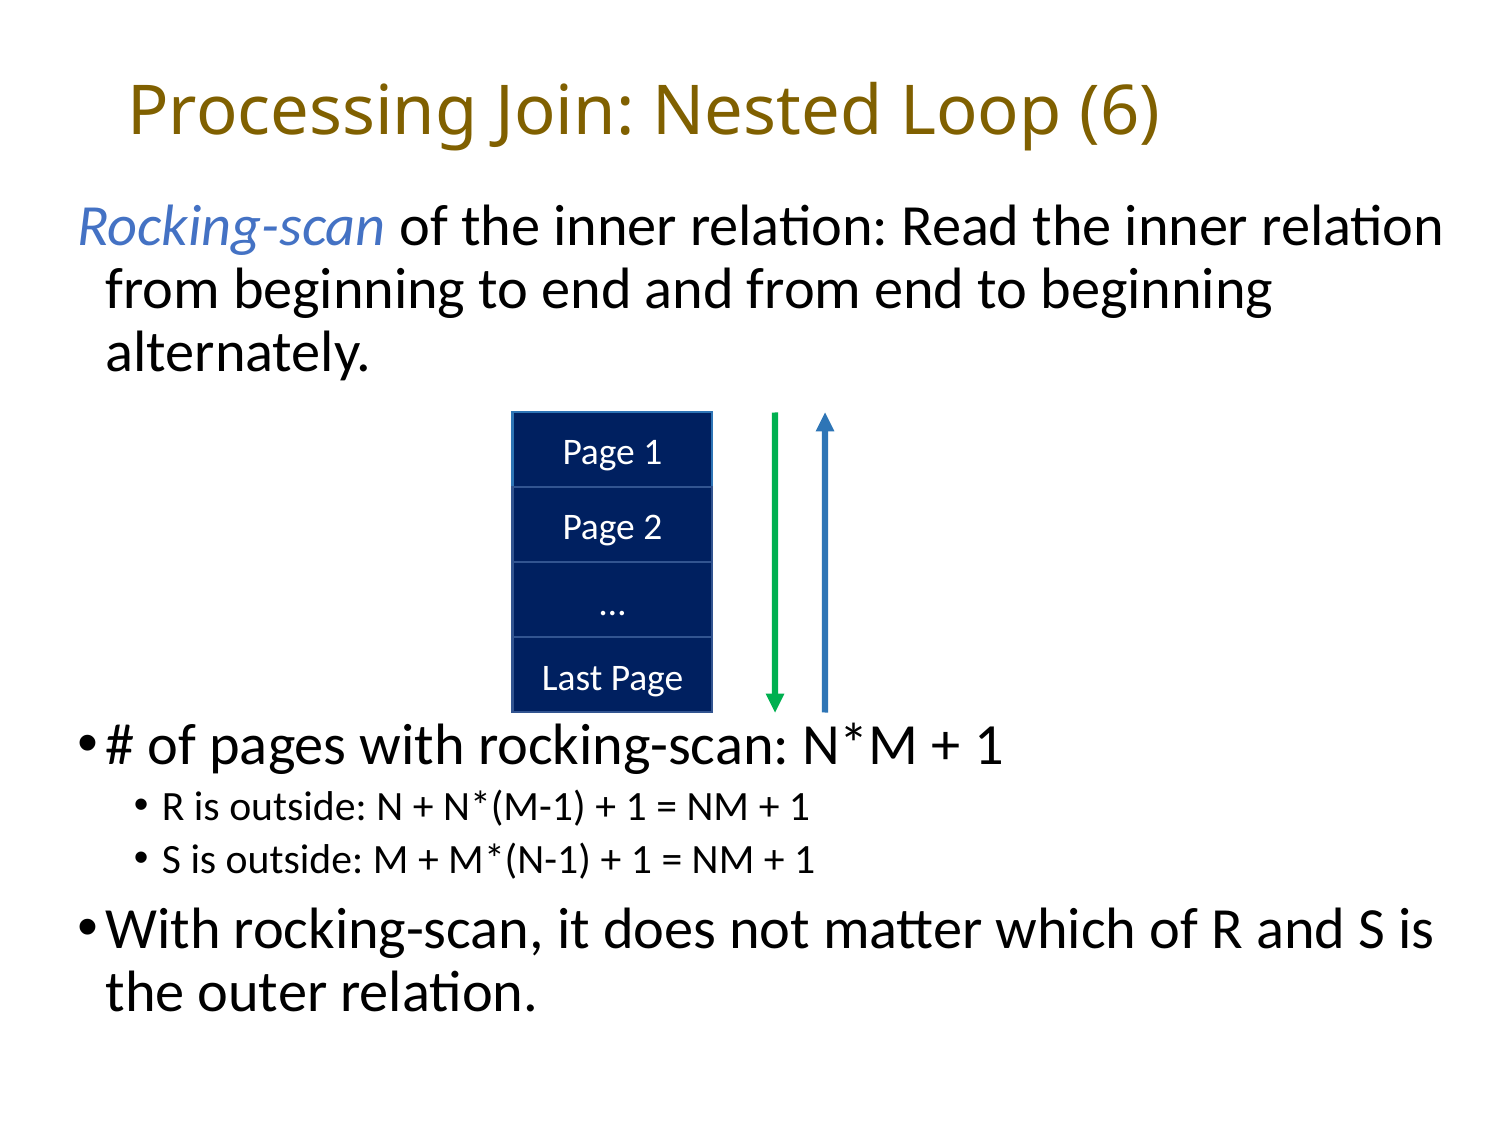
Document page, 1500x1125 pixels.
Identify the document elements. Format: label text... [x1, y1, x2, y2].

text_box Last Page [511, 638, 713, 713]
text_box [818, 412, 832, 713]
text_box Page 1 [511, 411, 713, 486]
text_box Page 2 [511, 486, 713, 561]
text_box [768, 412, 782, 713]
title Processing Join: Nested Loop (6) [112, 37, 1388, 187]
text_box … [511, 561, 713, 638]
list Rocking-scan of the inner relation: Read the inner relation from beginning to end and from end to beginning alternately. # of pages with rocking-scan: N*M + 1 R is outside: N + N*(M-1) + 1 = NM + 1 S is outside: M + M*(N-1) + 1 = NM + 1 With rocking-scan, it does not matter which of R and S is the outer relation. [62, 187, 1463, 1088]
